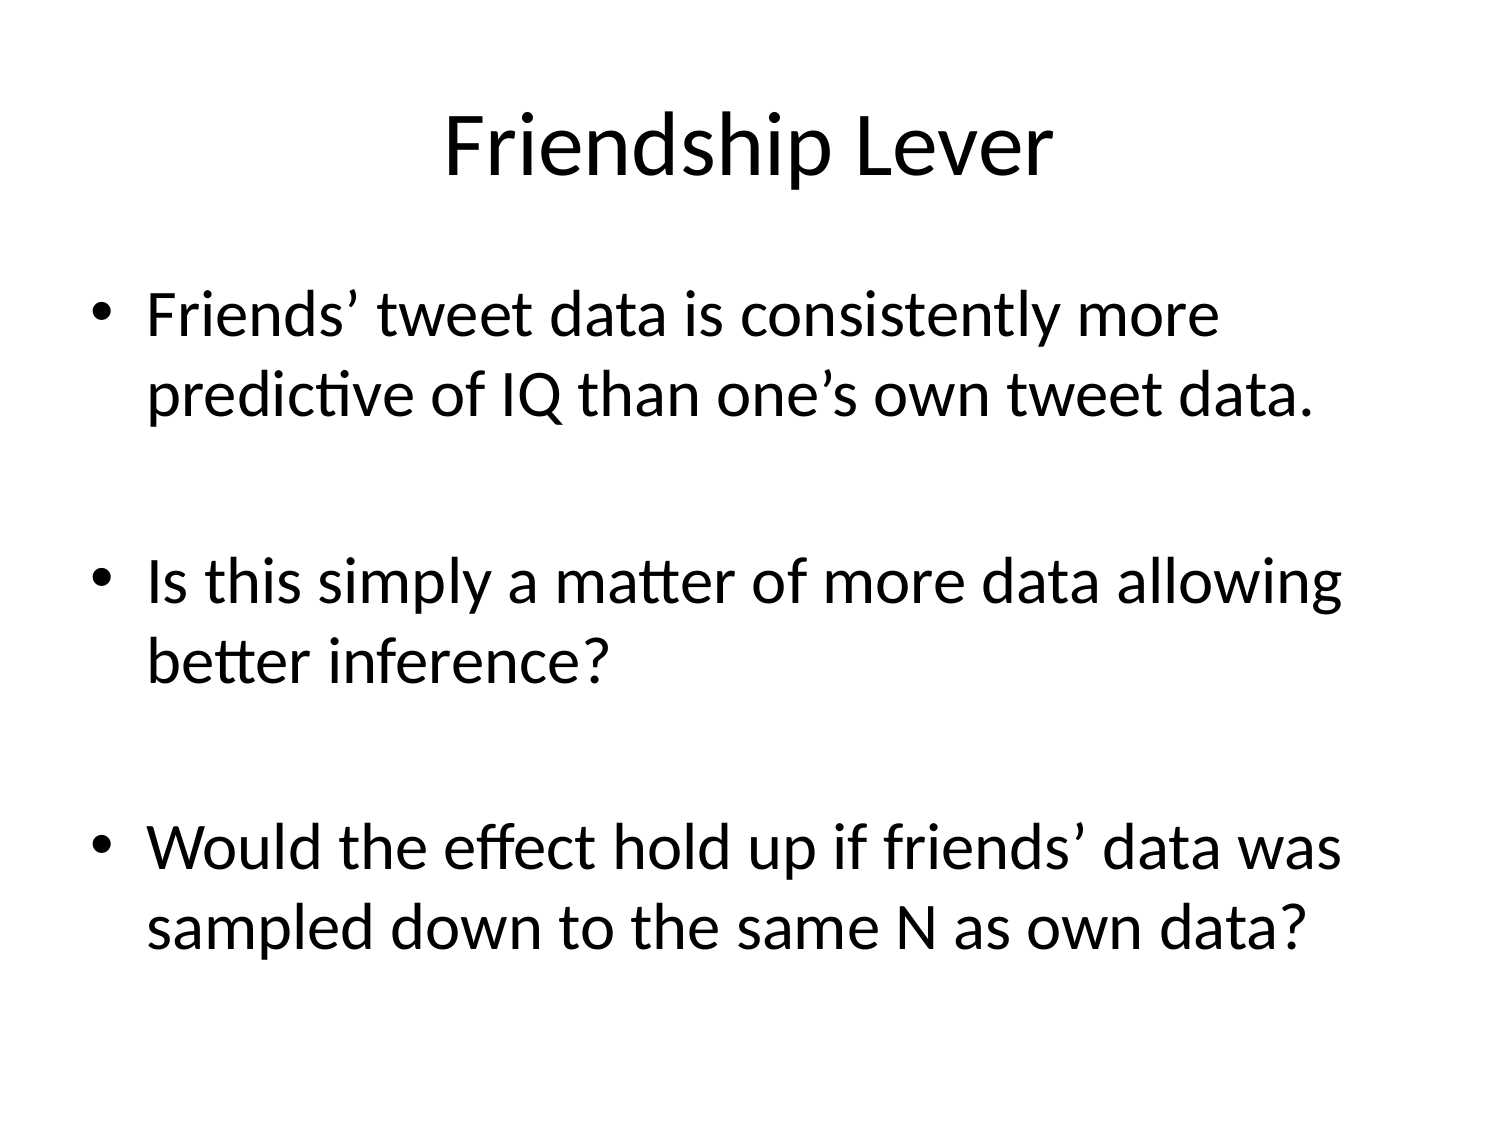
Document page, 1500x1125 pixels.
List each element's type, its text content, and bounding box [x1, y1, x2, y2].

list Friends’ tweet data is consistently more predictive of IQ than one’s own tweet data. Is this simply a matter of more data allowing better inference? Would the effect hold up if friends’ data was sampled down to the same N as own data? [75, 262, 1425, 1005]
title Friendship Lever [75, 45, 1425, 233]
